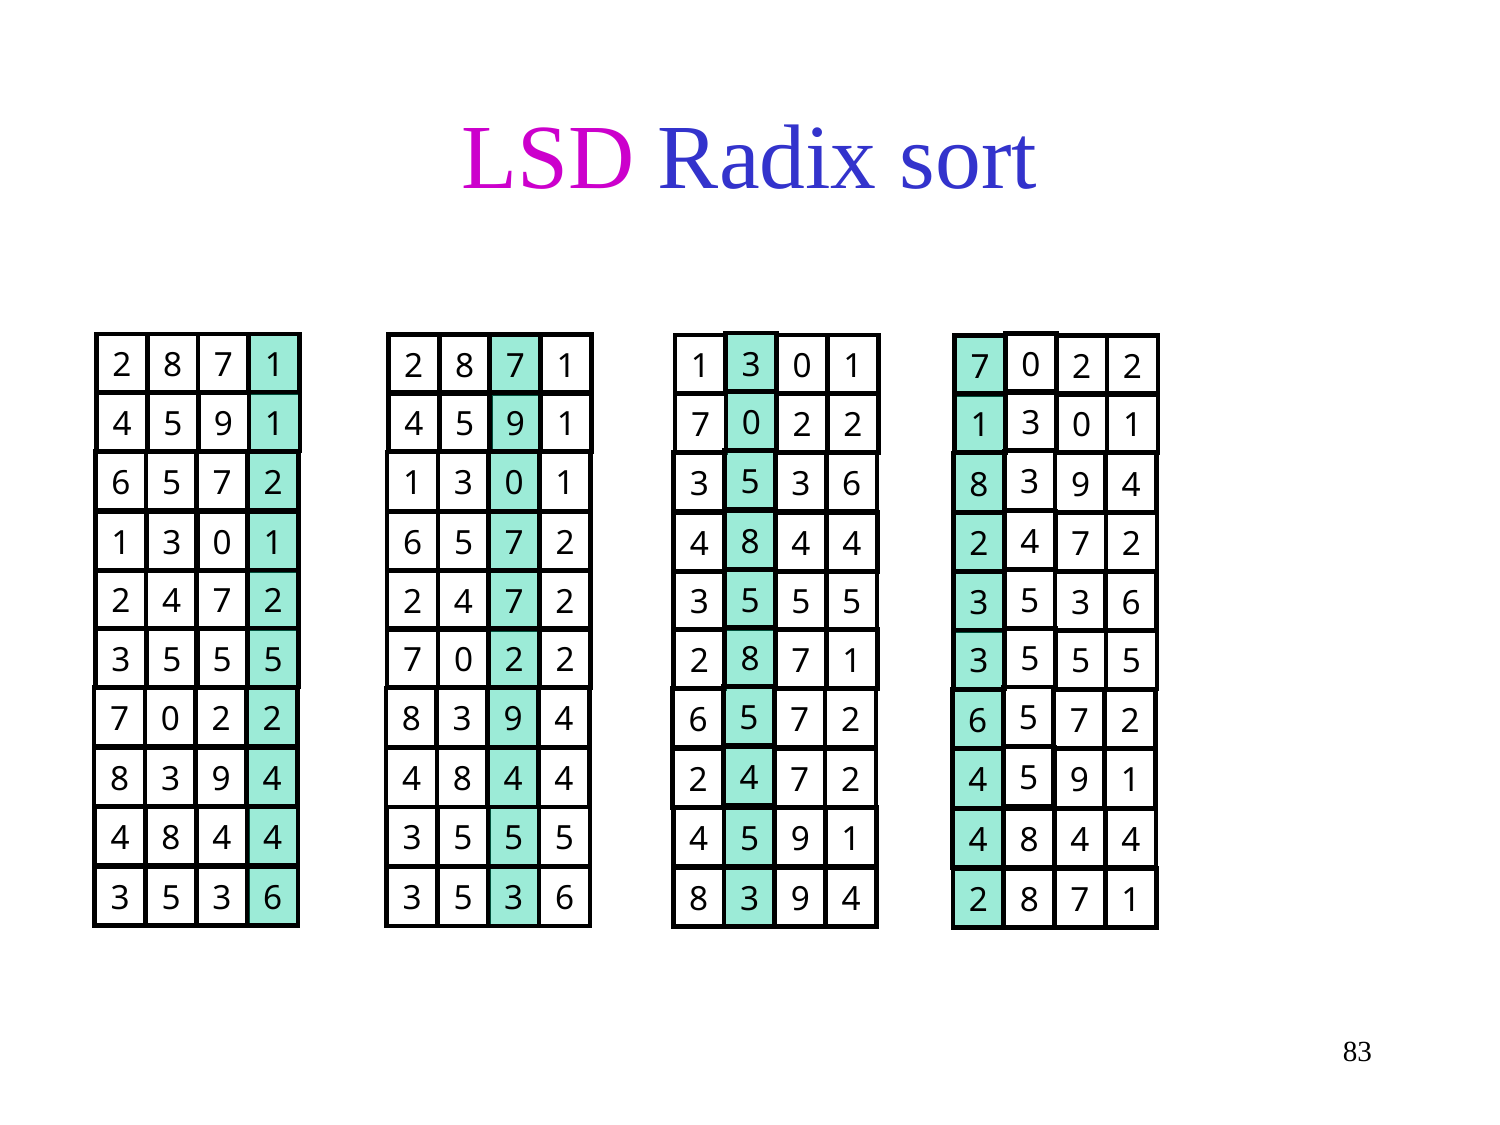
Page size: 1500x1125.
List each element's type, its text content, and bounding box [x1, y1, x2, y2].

text_box 1 [247, 511, 299, 570]
text_box 1 [1107, 393, 1159, 453]
text_box 7 [775, 629, 826, 688]
text_box 5 [826, 571, 878, 629]
text_box 0 [438, 628, 488, 687]
text_box 8 [439, 334, 489, 392]
text_box 5 [147, 392, 197, 451]
text_box 4 [825, 867, 877, 927]
text_box 5 [146, 628, 196, 687]
text_box 3 [95, 628, 146, 687]
text_box 7 [1054, 513, 1105, 571]
text_box 4 [723, 746, 775, 806]
text_box 4 [94, 806, 145, 866]
text_box 5 [1003, 747, 1055, 807]
text_box 4 [952, 749, 1004, 808]
text_box 8 [673, 867, 724, 927]
text_box 7 [488, 570, 539, 628]
text_box 2 [953, 513, 1004, 571]
text_box 2 [388, 334, 439, 392]
text_box 4 [1105, 808, 1157, 868]
text_box 7 [196, 570, 247, 628]
text_box 8 [1003, 808, 1054, 868]
text_box 2 [672, 748, 724, 808]
text_box 8 [94, 747, 145, 806]
text_box 0 [1056, 393, 1107, 453]
text_box 4 [952, 808, 1003, 868]
text_box 4 [487, 747, 538, 807]
text_box 5 [1002, 687, 1054, 747]
text_box 5 [488, 807, 538, 867]
text_box 5 [723, 686, 775, 746]
text_box 8 [436, 747, 487, 807]
text_box 6 [539, 867, 591, 927]
text_box 2 [776, 393, 827, 452]
text_box 4 [538, 687, 590, 747]
text_box 6 [387, 511, 438, 570]
text_box 4 [1004, 511, 1056, 569]
text_box 5 [1105, 629, 1157, 689]
text_box 9 [774, 807, 825, 867]
text_box 7 [1053, 689, 1104, 749]
text_box 2 [387, 570, 437, 628]
text_box 5 [1004, 627, 1056, 687]
text_box 3 [673, 452, 724, 512]
text_box 7 [197, 333, 248, 392]
text_box 2 [539, 628, 591, 688]
text_box 1 [540, 334, 592, 392]
text_box 3 [488, 867, 539, 927]
text_box 8 [1003, 868, 1054, 928]
text_box 4 [437, 570, 488, 628]
text_box 4 [775, 512, 826, 571]
text_box 7 [196, 451, 247, 511]
text_box 2 [96, 333, 147, 392]
text_box 5 [438, 511, 488, 570]
text_box 9 [195, 747, 246, 806]
text_box 5 [538, 807, 590, 867]
text_box 4 [96, 392, 147, 451]
text_box 8 [724, 627, 776, 686]
text_box 4 [538, 747, 590, 807]
text_box 5 [437, 867, 488, 927]
slide_number 83 [1074, 1024, 1388, 1101]
text_box 7 [674, 393, 725, 452]
text_box 6 [247, 866, 299, 926]
text_box 1 [1105, 868, 1157, 928]
text_box 2 [1105, 513, 1157, 571]
text_box 9 [1053, 749, 1104, 808]
text_box 2 [827, 393, 879, 453]
text_box 3 [386, 867, 437, 927]
text_box 1 [826, 629, 878, 689]
text_box 7 [774, 748, 825, 807]
text_box 3 [196, 866, 247, 926]
text_box 2 [952, 868, 1003, 928]
text_box 2 [488, 628, 539, 687]
text_box 1 [1104, 749, 1156, 808]
text_box 7 [1054, 868, 1105, 928]
text_box 2 [824, 688, 876, 748]
text_box 4 [246, 747, 298, 806]
text_box 9 [197, 392, 248, 451]
text_box 4 [826, 512, 878, 571]
text_box 1 [387, 451, 437, 511]
text_box 3 [953, 571, 1004, 629]
text_box 7 [954, 335, 1005, 393]
text_box 5 [723, 807, 774, 867]
text_box 5 [439, 392, 489, 451]
text_box 8 [724, 510, 776, 569]
text_box 3 [775, 452, 826, 512]
text_box 5 [724, 569, 776, 627]
text_box 5 [196, 628, 247, 687]
text_box 3 [146, 511, 196, 570]
text_box 1 [248, 333, 300, 392]
text_box 4 [673, 807, 723, 867]
text_box 1 [248, 392, 300, 452]
text_box 3 [386, 807, 437, 867]
text_box 2 [539, 570, 591, 628]
text_box 0 [488, 451, 539, 511]
text_box 7 [774, 688, 824, 748]
title LSD Radix sort [0, 49, 1500, 254]
text_box 1 [674, 335, 725, 393]
text_box 1 [825, 807, 877, 867]
text_box 6 [1105, 571, 1157, 629]
text_box 8 [953, 453, 1004, 513]
text_box 2 [673, 629, 724, 688]
text_box 5 [145, 451, 196, 511]
text_box 8 [145, 806, 196, 866]
text_box 5 [1054, 629, 1105, 689]
text_box 1 [540, 392, 592, 452]
text_box 2 [247, 451, 299, 511]
text_box 9 [1054, 453, 1105, 513]
text_box 8 [147, 333, 197, 392]
text_box 4 [388, 392, 439, 451]
text_box 3 [724, 867, 774, 927]
text_box 4 [385, 747, 436, 807]
text_box 7 [488, 511, 539, 570]
text_box 6 [952, 689, 1003, 749]
text_box 4 [247, 806, 298, 866]
text_box 5 [724, 450, 776, 510]
text_box 8 [385, 687, 436, 747]
text_box 0 [776, 335, 827, 393]
text_box 3 [94, 866, 145, 926]
text_box 9 [489, 392, 540, 451]
text_box 1 [827, 335, 879, 393]
text_box 0 [196, 511, 247, 570]
text_box 3 [436, 687, 487, 747]
text_box 0 [144, 687, 195, 747]
text_box 0 [1005, 333, 1057, 391]
text_box 7 [387, 628, 438, 687]
text_box 6 [826, 452, 878, 512]
text_box 2 [825, 748, 877, 807]
text_box 5 [775, 571, 826, 629]
text_box 3 [437, 451, 488, 511]
text_box 5 [1004, 569, 1056, 627]
text_box 2 [247, 570, 299, 628]
text_box 2 [539, 511, 591, 570]
text_box 2 [1106, 335, 1158, 393]
text_box 4 [196, 806, 247, 866]
text_box 4 [145, 570, 196, 628]
text_box 9 [487, 687, 538, 747]
text_box 2 [1104, 689, 1156, 749]
text_box 3 [1005, 391, 1057, 451]
text_box 0 [725, 391, 777, 450]
text_box 3 [1054, 571, 1105, 629]
text_box 2 [195, 687, 246, 747]
text_box 1 [954, 393, 1005, 453]
text_box 2 [246, 687, 298, 747]
text_box 1 [539, 451, 591, 511]
text_box 6 [95, 451, 145, 511]
text_box 2 [95, 570, 145, 628]
text_box 3 [673, 571, 724, 629]
text_box 9 [774, 867, 825, 927]
text_box 3 [1004, 451, 1056, 511]
text_box 4 [1054, 808, 1105, 868]
text_box 7 [489, 334, 540, 392]
text_box 6 [672, 688, 723, 748]
text_box 3 [725, 333, 777, 391]
text_box 5 [247, 628, 299, 688]
text_box 4 [1105, 453, 1157, 513]
text_box 5 [145, 866, 196, 926]
text_box 1 [95, 511, 146, 570]
text_box 2 [1056, 335, 1106, 393]
text_box 5 [437, 807, 488, 867]
text_box 4 [673, 512, 724, 571]
text_box 7 [94, 687, 144, 747]
text_box 3 [953, 629, 1004, 689]
text_box 3 [145, 747, 195, 806]
